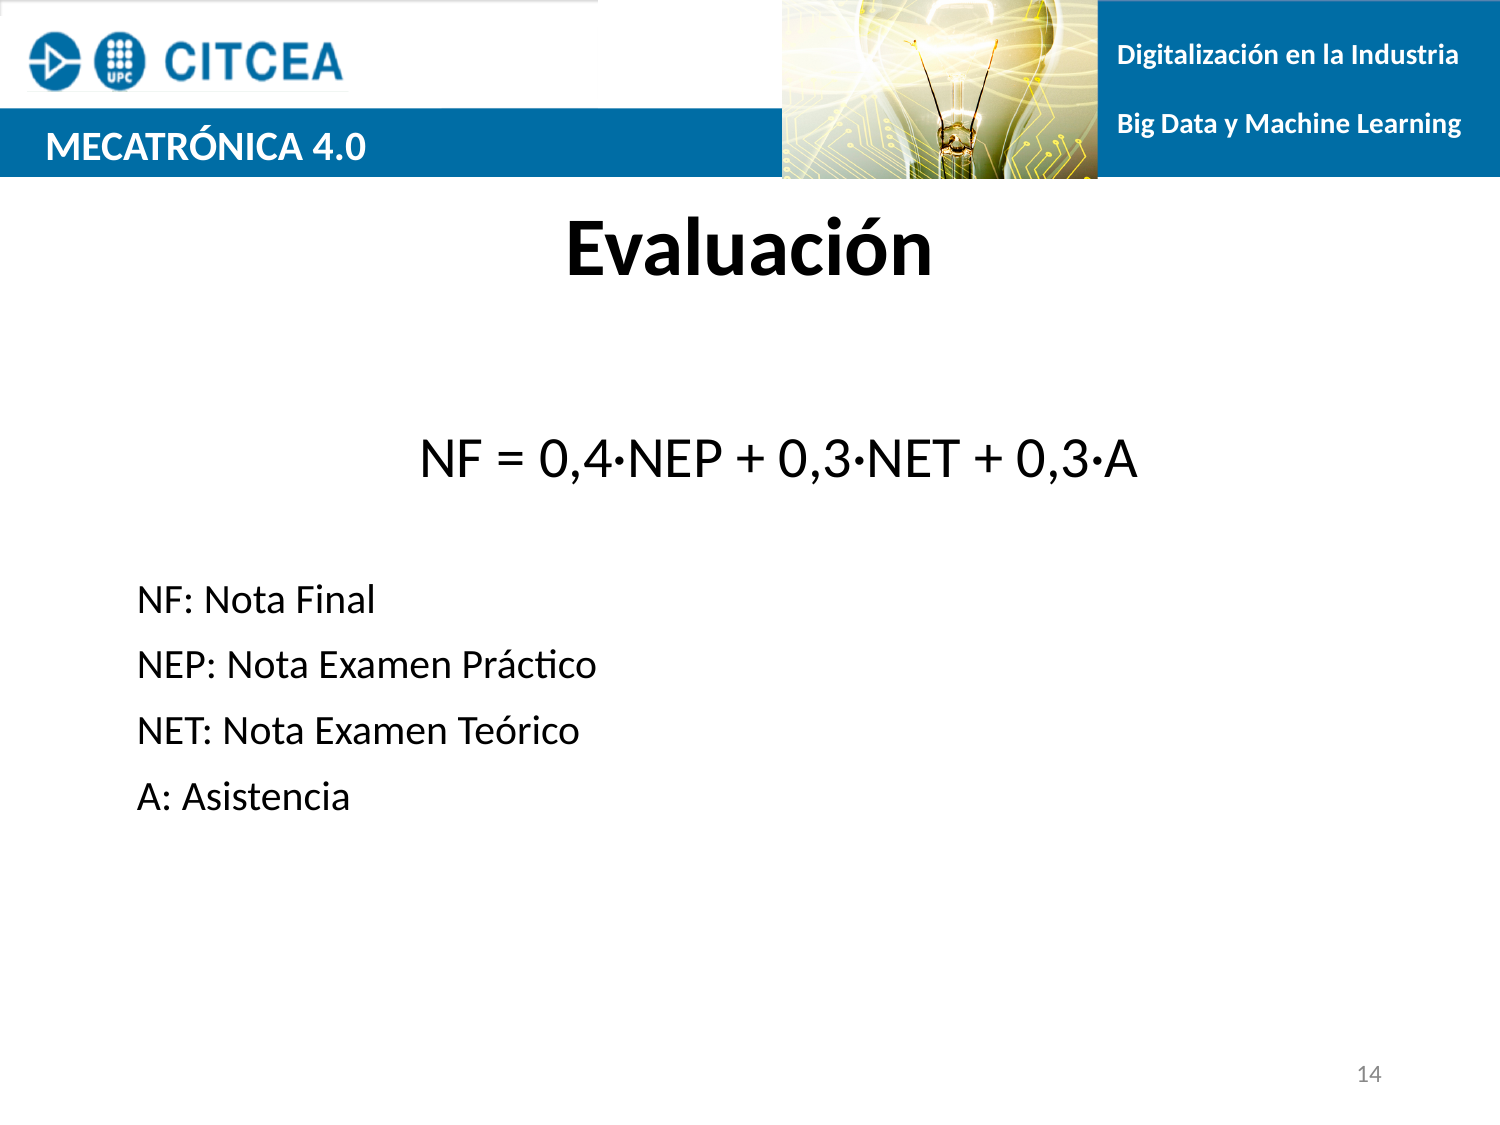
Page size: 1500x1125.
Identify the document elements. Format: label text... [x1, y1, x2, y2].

picture [0, 0, 598, 108]
slide_number 14 [1059, 1043, 1397, 1103]
picture [782, 0, 1500, 179]
title Evaluación [103, 185, 1397, 311]
text_box NF = 0,4·NEP + 0,3·NET + 0,3·A NF: Nota Final NEP: Nota Examen Práctico NET: Nota Examen Teórico A: Asistencia [103, 420, 1437, 1043]
